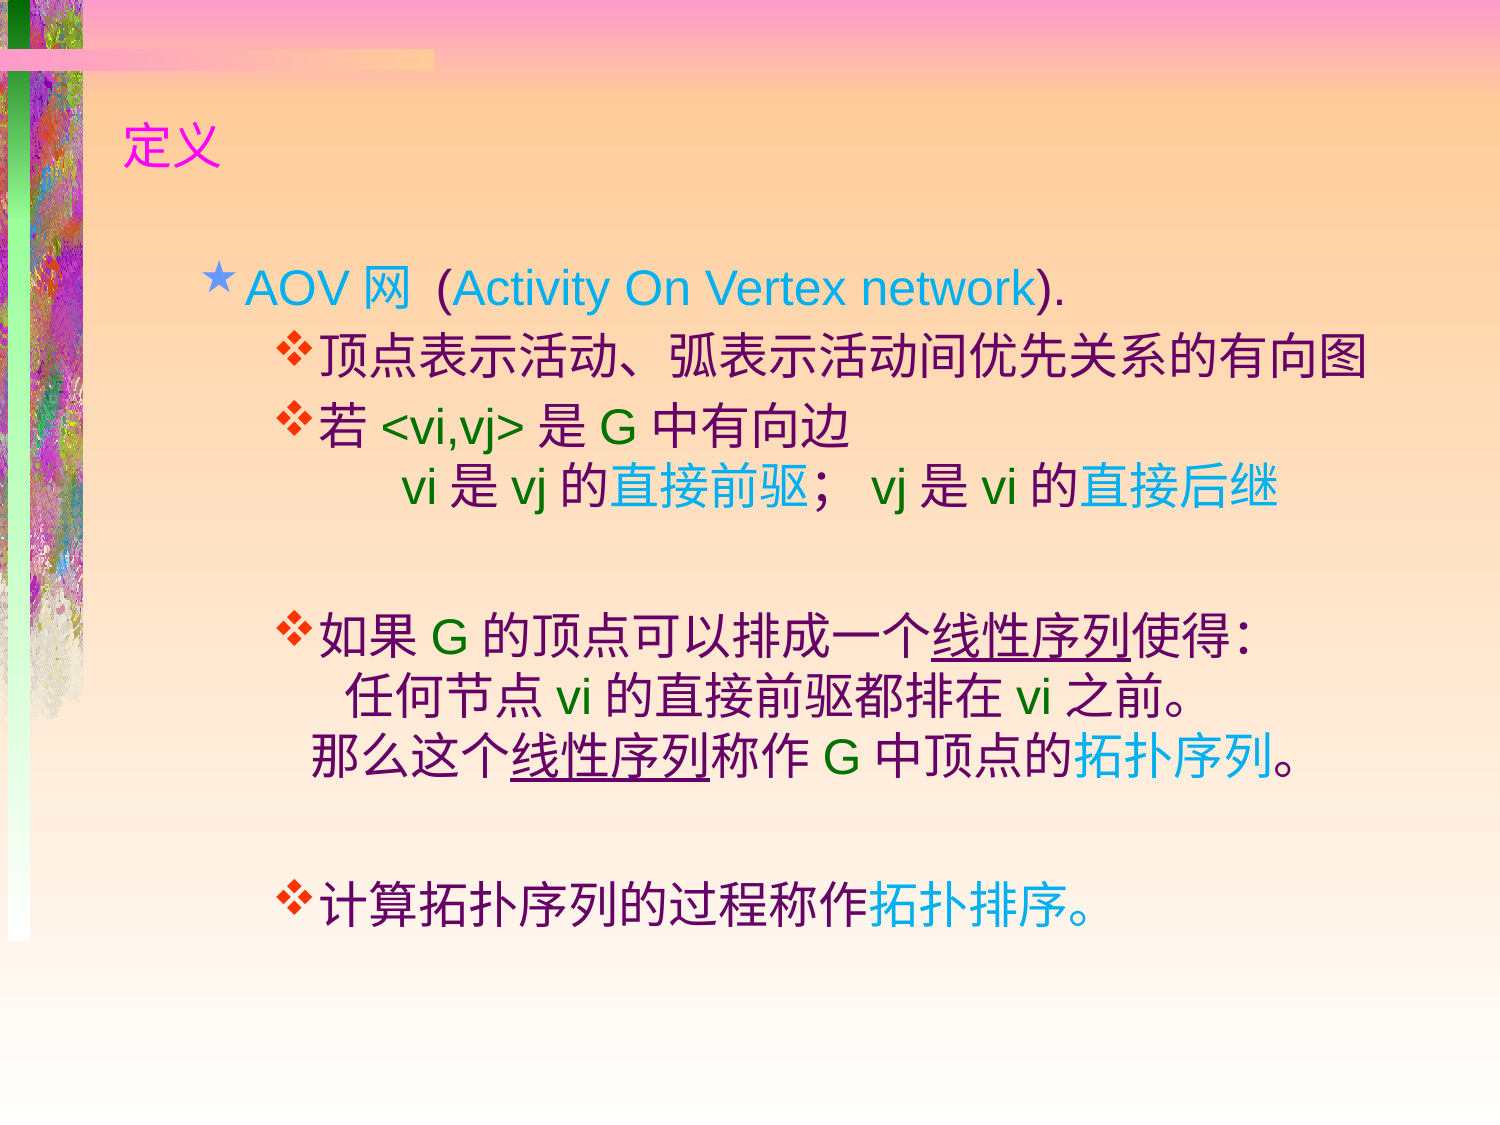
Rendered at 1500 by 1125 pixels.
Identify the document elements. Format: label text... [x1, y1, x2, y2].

picture [0, 71, 9, 821]
picture [0, 0, 9, 50]
picture [29, 71, 83, 821]
list 定义 AOV网 (Activity On Vertex network). 顶点表示活动、弧表示活动间优先关系的有向图 若<vi,vj>是G中有向边 vi是vj的直接前驱；vj是vi的直接后继 如果G的顶点可以排成一个线性序列使得： 任何节点vi的直接前驱都排在vi之前。 那么这个线性序列称作G中顶点的拓扑序列。 计算拓扑序列的过程称作拓扑排序。 [107, 107, 1442, 962]
picture [29, 0, 83, 50]
